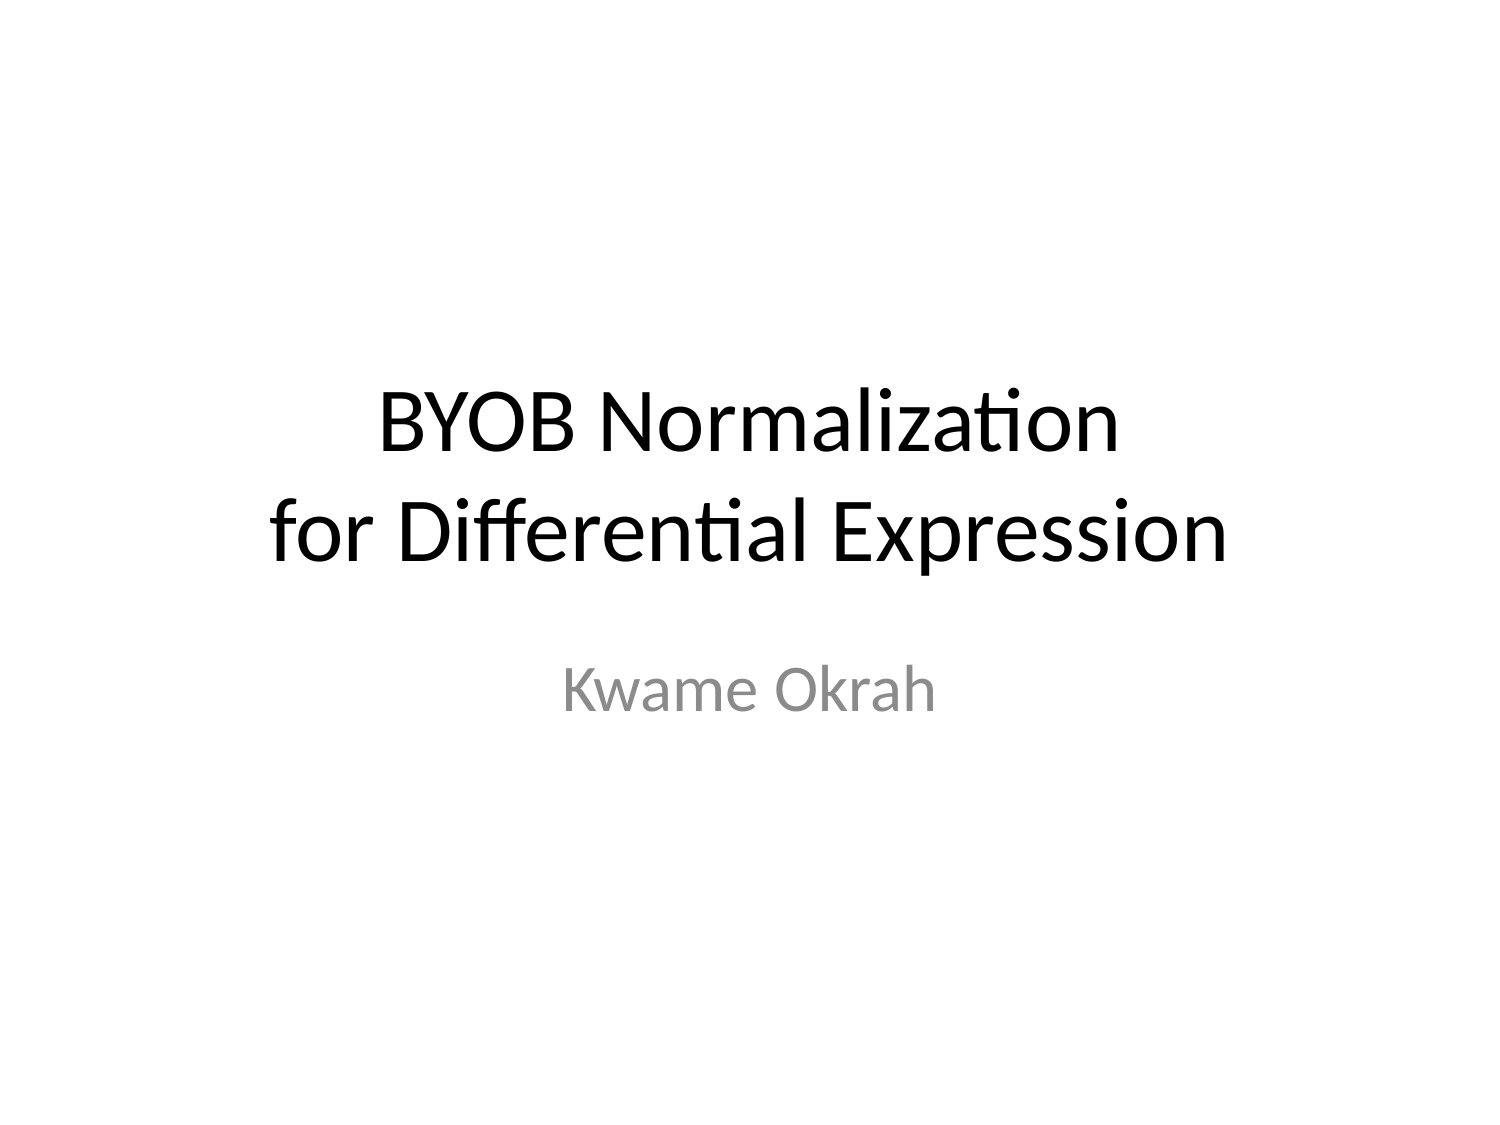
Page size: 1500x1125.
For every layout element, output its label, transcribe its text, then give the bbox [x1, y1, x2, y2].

subtitle Kwame Okrah [225, 637, 1275, 925]
title BYOB Normalization for Differential Expression [112, 349, 1388, 591]
